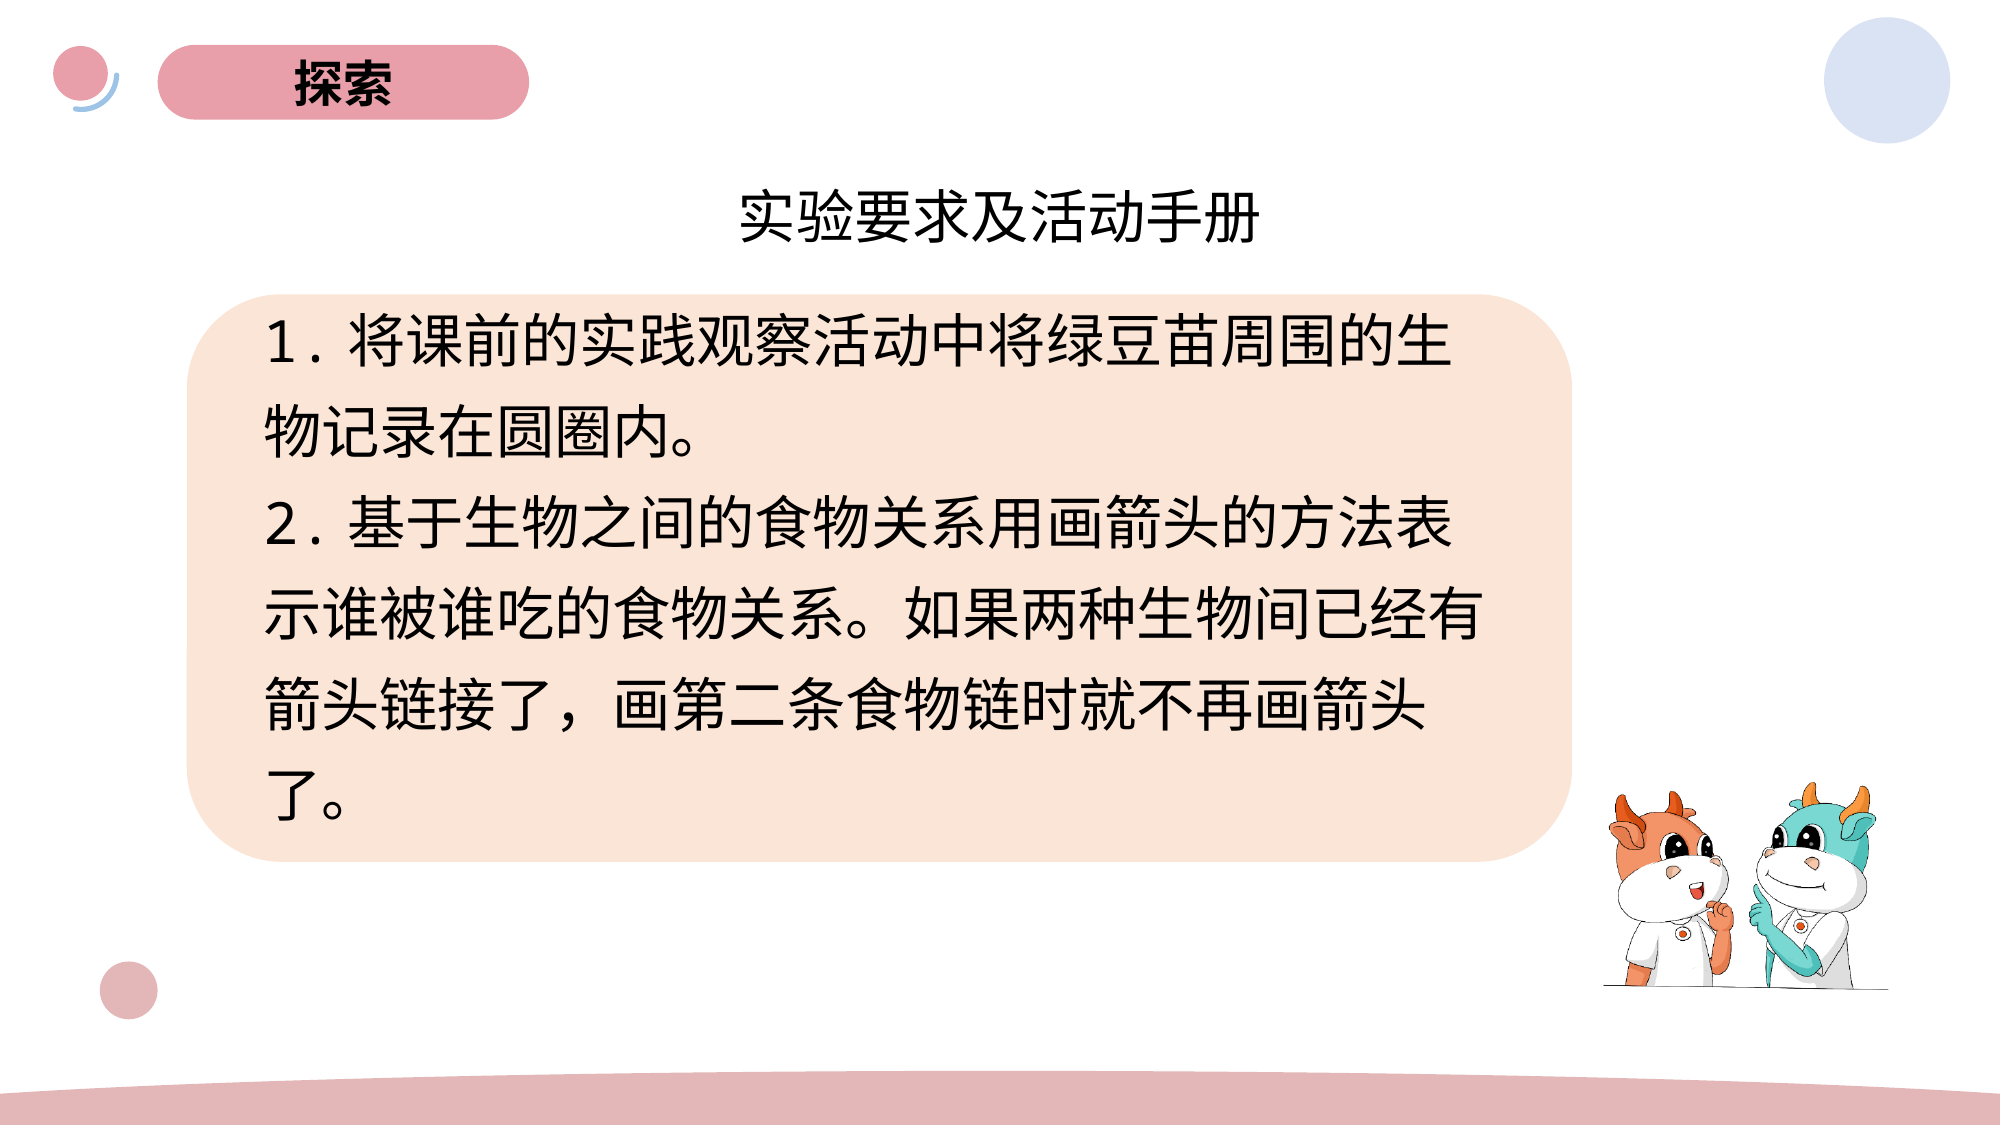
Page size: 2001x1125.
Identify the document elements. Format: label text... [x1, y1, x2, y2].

text_box [72, 72, 120, 112]
text_box 实验要求及活动手册 [700, 172, 1300, 258]
picture [1584, 727, 1903, 1046]
text_box [98, 960, 159, 1021]
text_box 探索 [243, 52, 445, 113]
text_box 1.将课前的实践观察活动中将绿豆苗周围的生物记录在圆圈内。 2.基于生物之间的食物关系用画箭头的方法表示谁被谁吃的食物关系。如果两种生物间已经有箭头链接了，画第二条食物链时就不再画箭头了。 [243, 272, 1529, 839]
text_box [185, 301, 1574, 863]
text_box [156, 43, 531, 121]
text_box [1823, 16, 1952, 145]
text_box [52, 44, 109, 102]
text_box [0, 1069, 2000, 1125]
